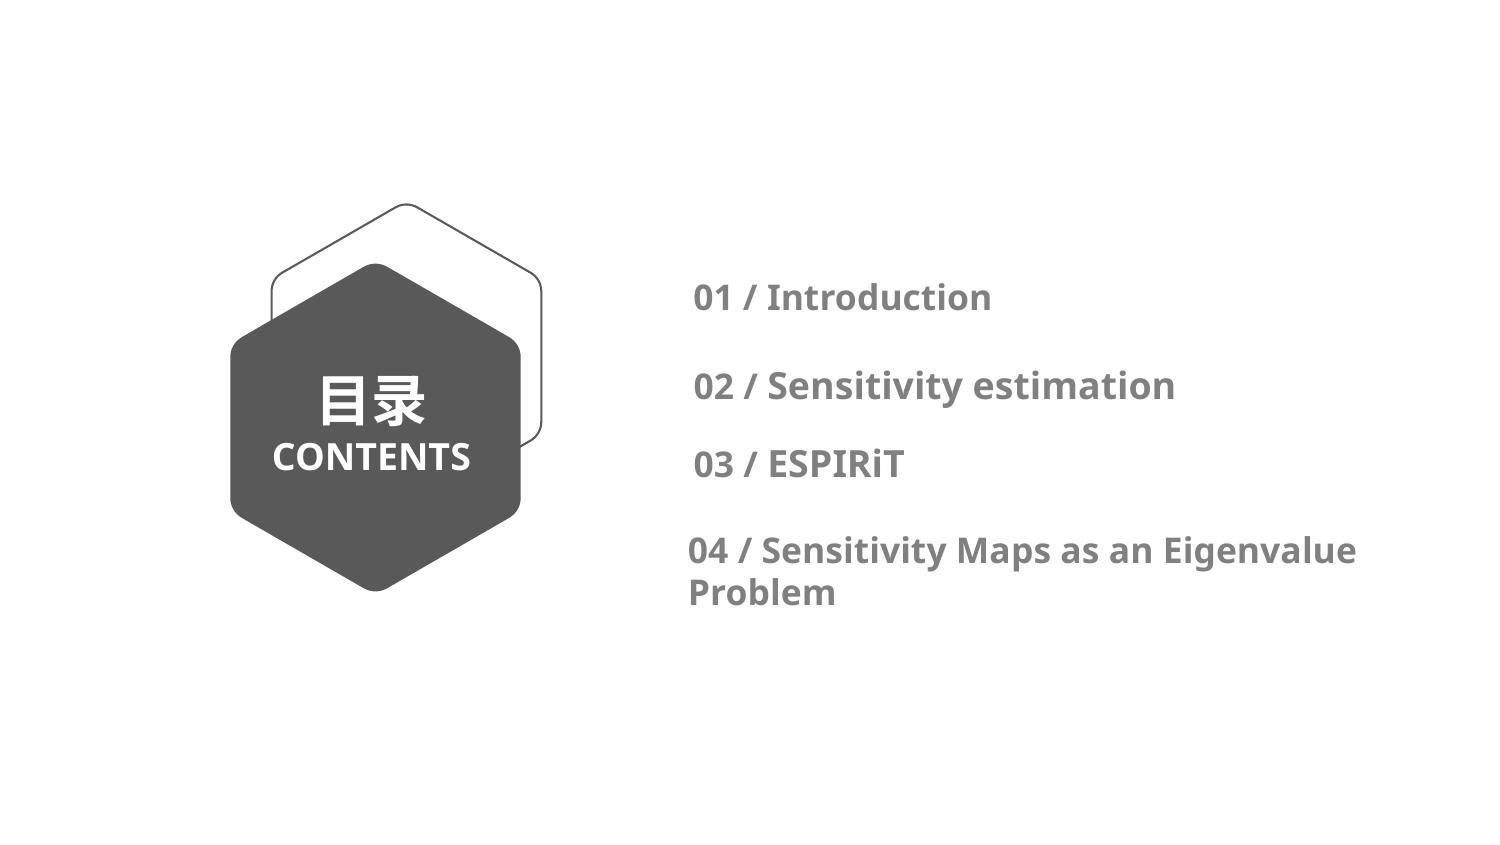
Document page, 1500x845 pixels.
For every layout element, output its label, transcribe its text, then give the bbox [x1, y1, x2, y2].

text_box 03 / ESPIRiT [682, 434, 1202, 520]
text_box [269, 202, 544, 448]
text_box 04 / Sensitivity Maps as an Eigenvalue Problem [673, 520, 1424, 621]
text_box 02 / Sensitivity estimation [682, 356, 1202, 434]
text_box 目录 CONTENTS [234, 359, 508, 484]
text_box 01 / Introduction [682, 269, 1171, 323]
text_box [228, 261, 523, 594]
